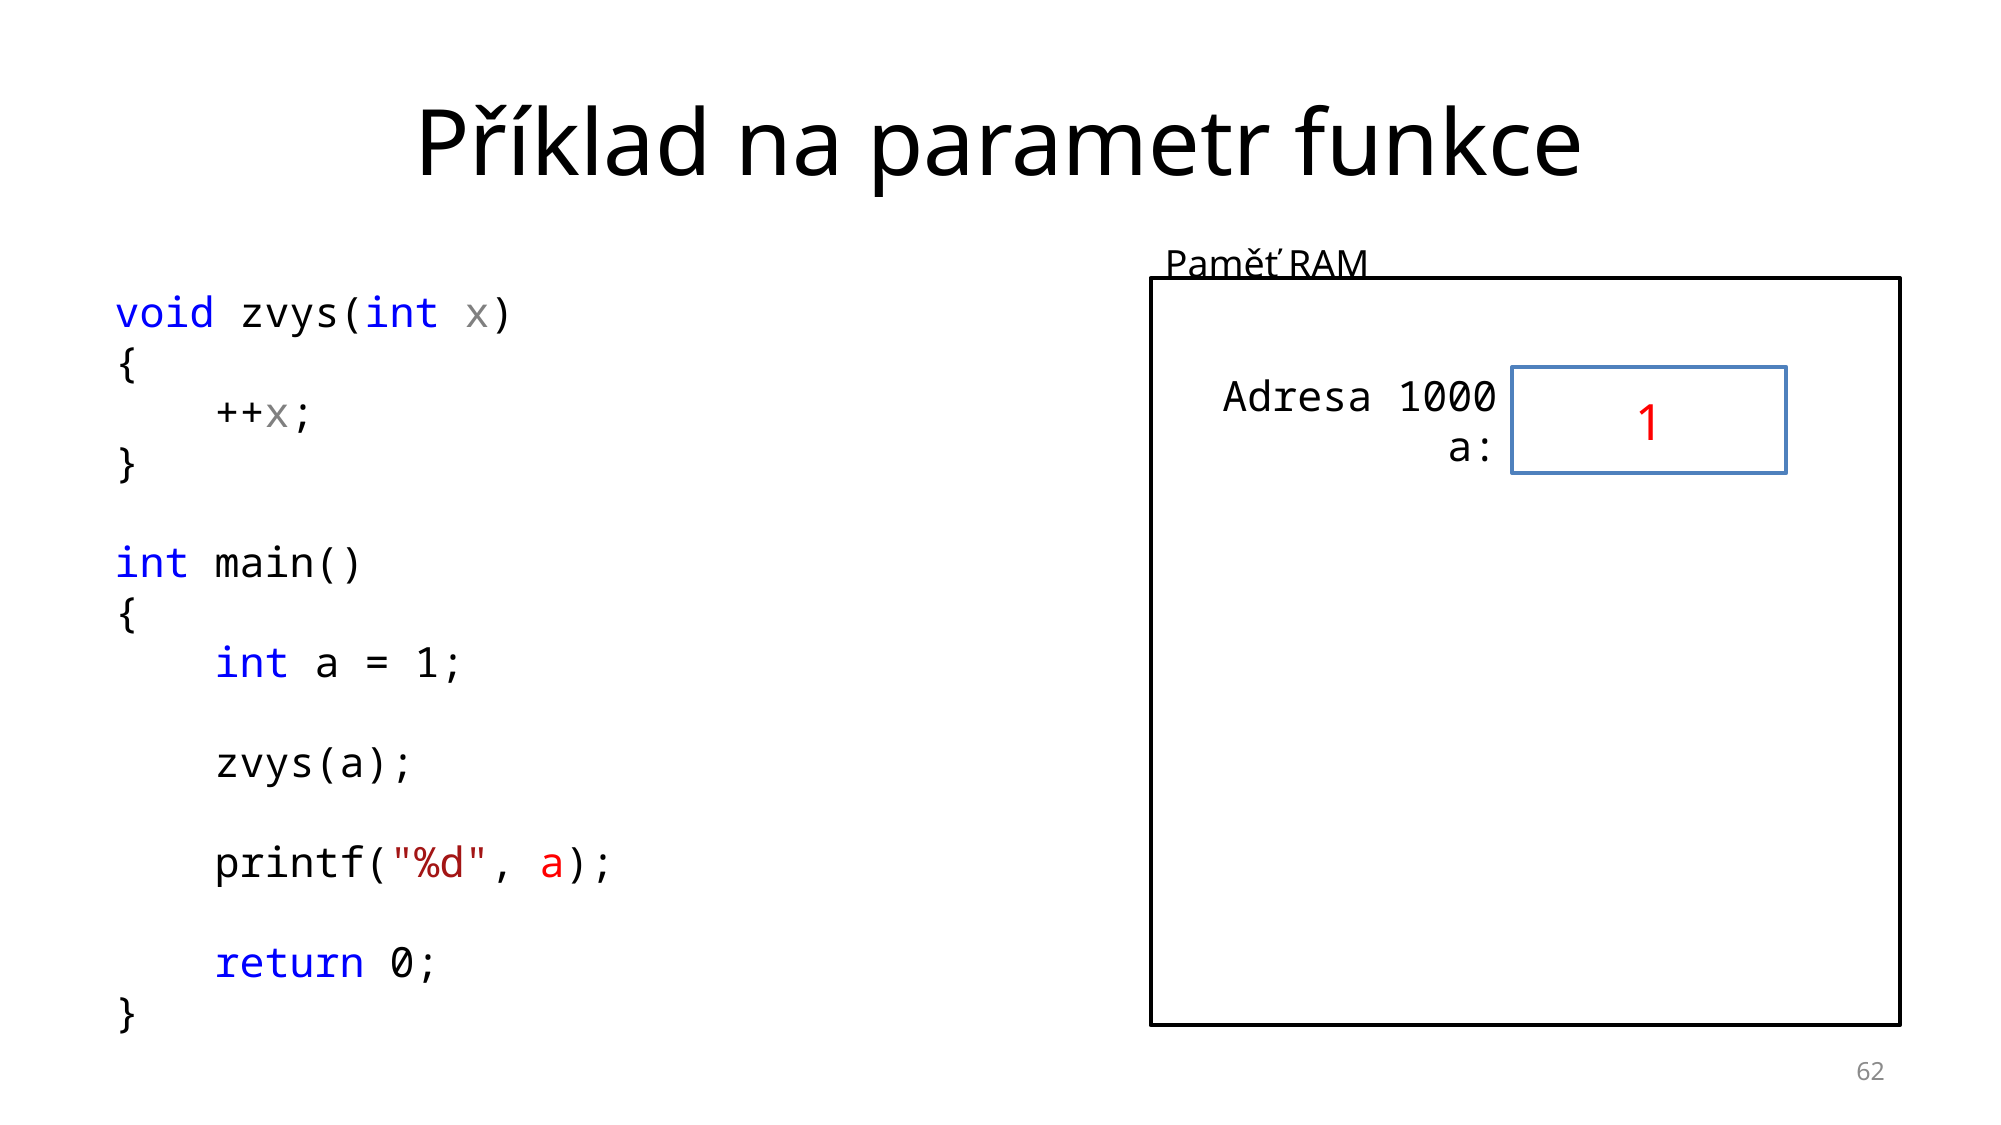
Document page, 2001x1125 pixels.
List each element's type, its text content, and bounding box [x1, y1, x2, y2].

slide_number 62 [1433, 1042, 1900, 1103]
text_box void zvys(int x) { ++x; } int main() { int a = 1; zvys(a); printf("%d", a); return 0; } [99, 277, 1000, 1043]
text_box 1 [1512, 365, 1788, 475]
text_box Adresa 1000 a: [1199, 362, 1512, 478]
title Příklad na parametr funkce [99, 45, 1900, 233]
text_box Paměť RAM [1150, 232, 1429, 293]
text_box [1149, 276, 1902, 1027]
